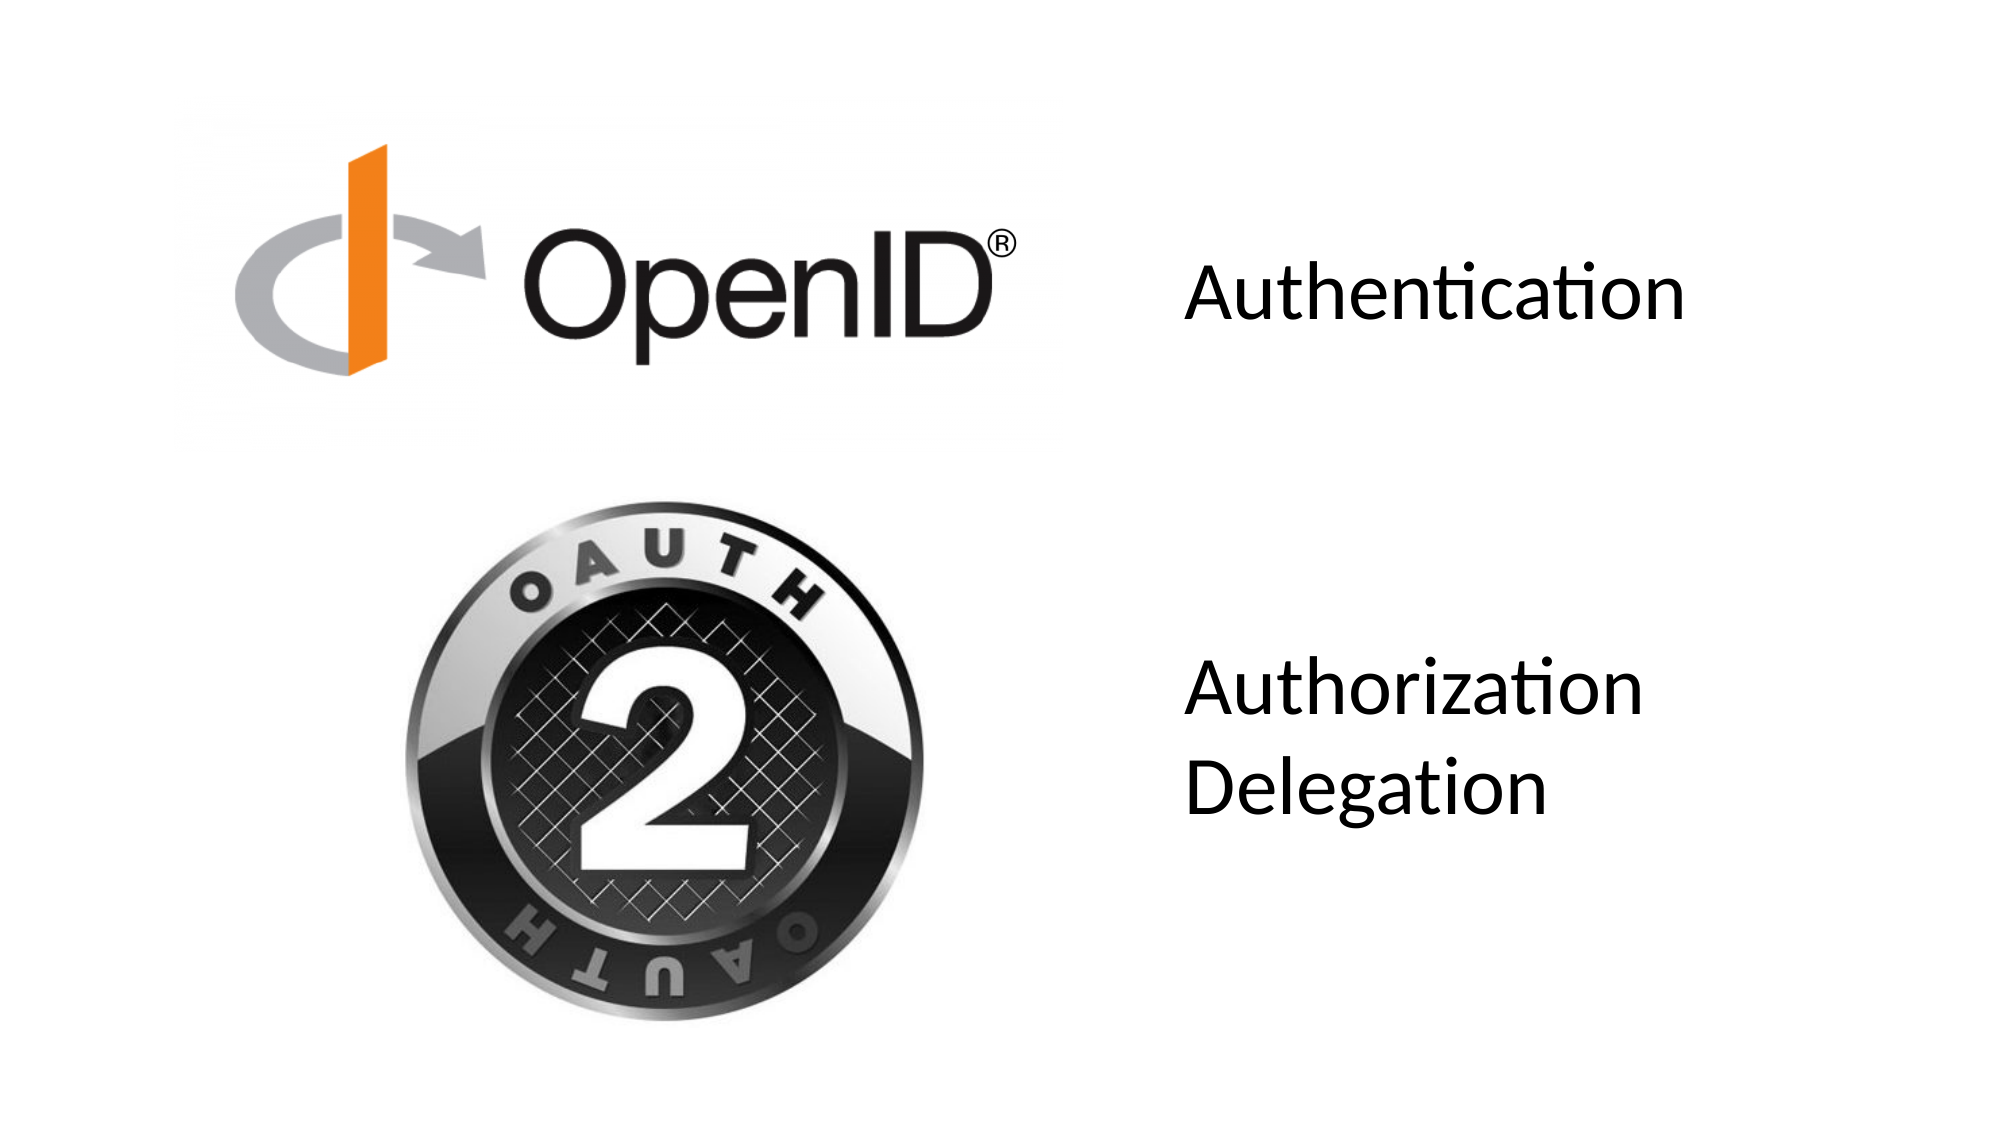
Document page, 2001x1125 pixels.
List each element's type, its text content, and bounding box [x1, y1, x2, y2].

picture [400, 496, 930, 1028]
text_box Authentication [1170, 228, 1747, 344]
picture [174, 96, 1063, 452]
text_box Authorization Delegation [1170, 623, 1747, 839]
